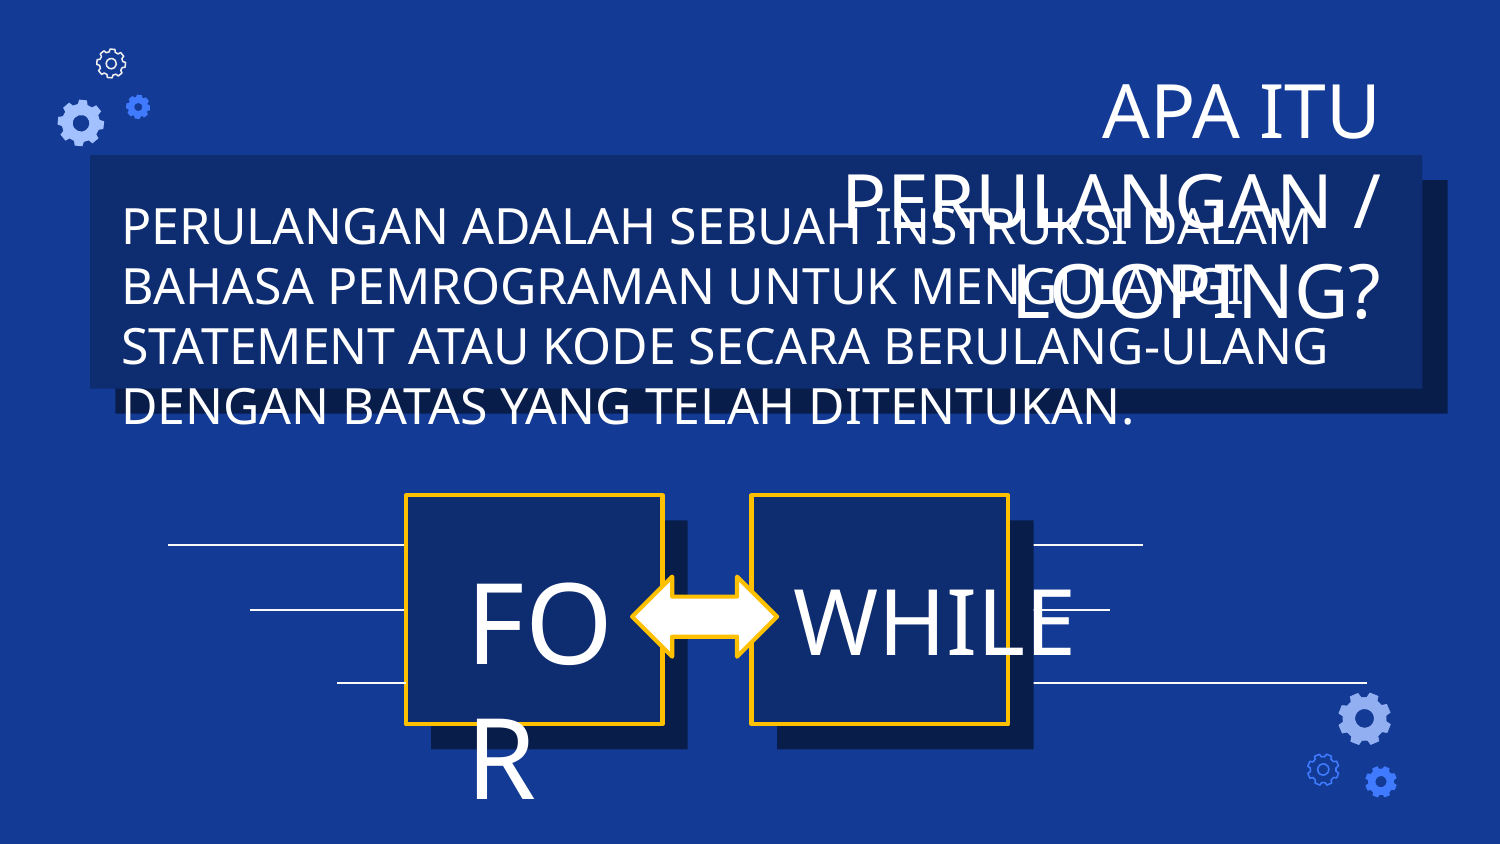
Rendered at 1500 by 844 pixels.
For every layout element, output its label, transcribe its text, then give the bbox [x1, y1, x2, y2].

text_box [88, 153, 1425, 391]
text_box PERULANGAN ADALAH SEBUAH INSTRUKSI DALAM BAHASA PEMROGRAMAN UNTUK MENGULANGI STATEMENT ATAU KODE SECARA BERULANG-ULANG DENGAN BATAS YANG TELAH DITENTUKAN. [106, 186, 1397, 502]
text_box [1397, 178, 1450, 416]
title APA ITU PERULANGAN / LOOPING? [606, 48, 1397, 155]
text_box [405, 495, 1095, 750]
